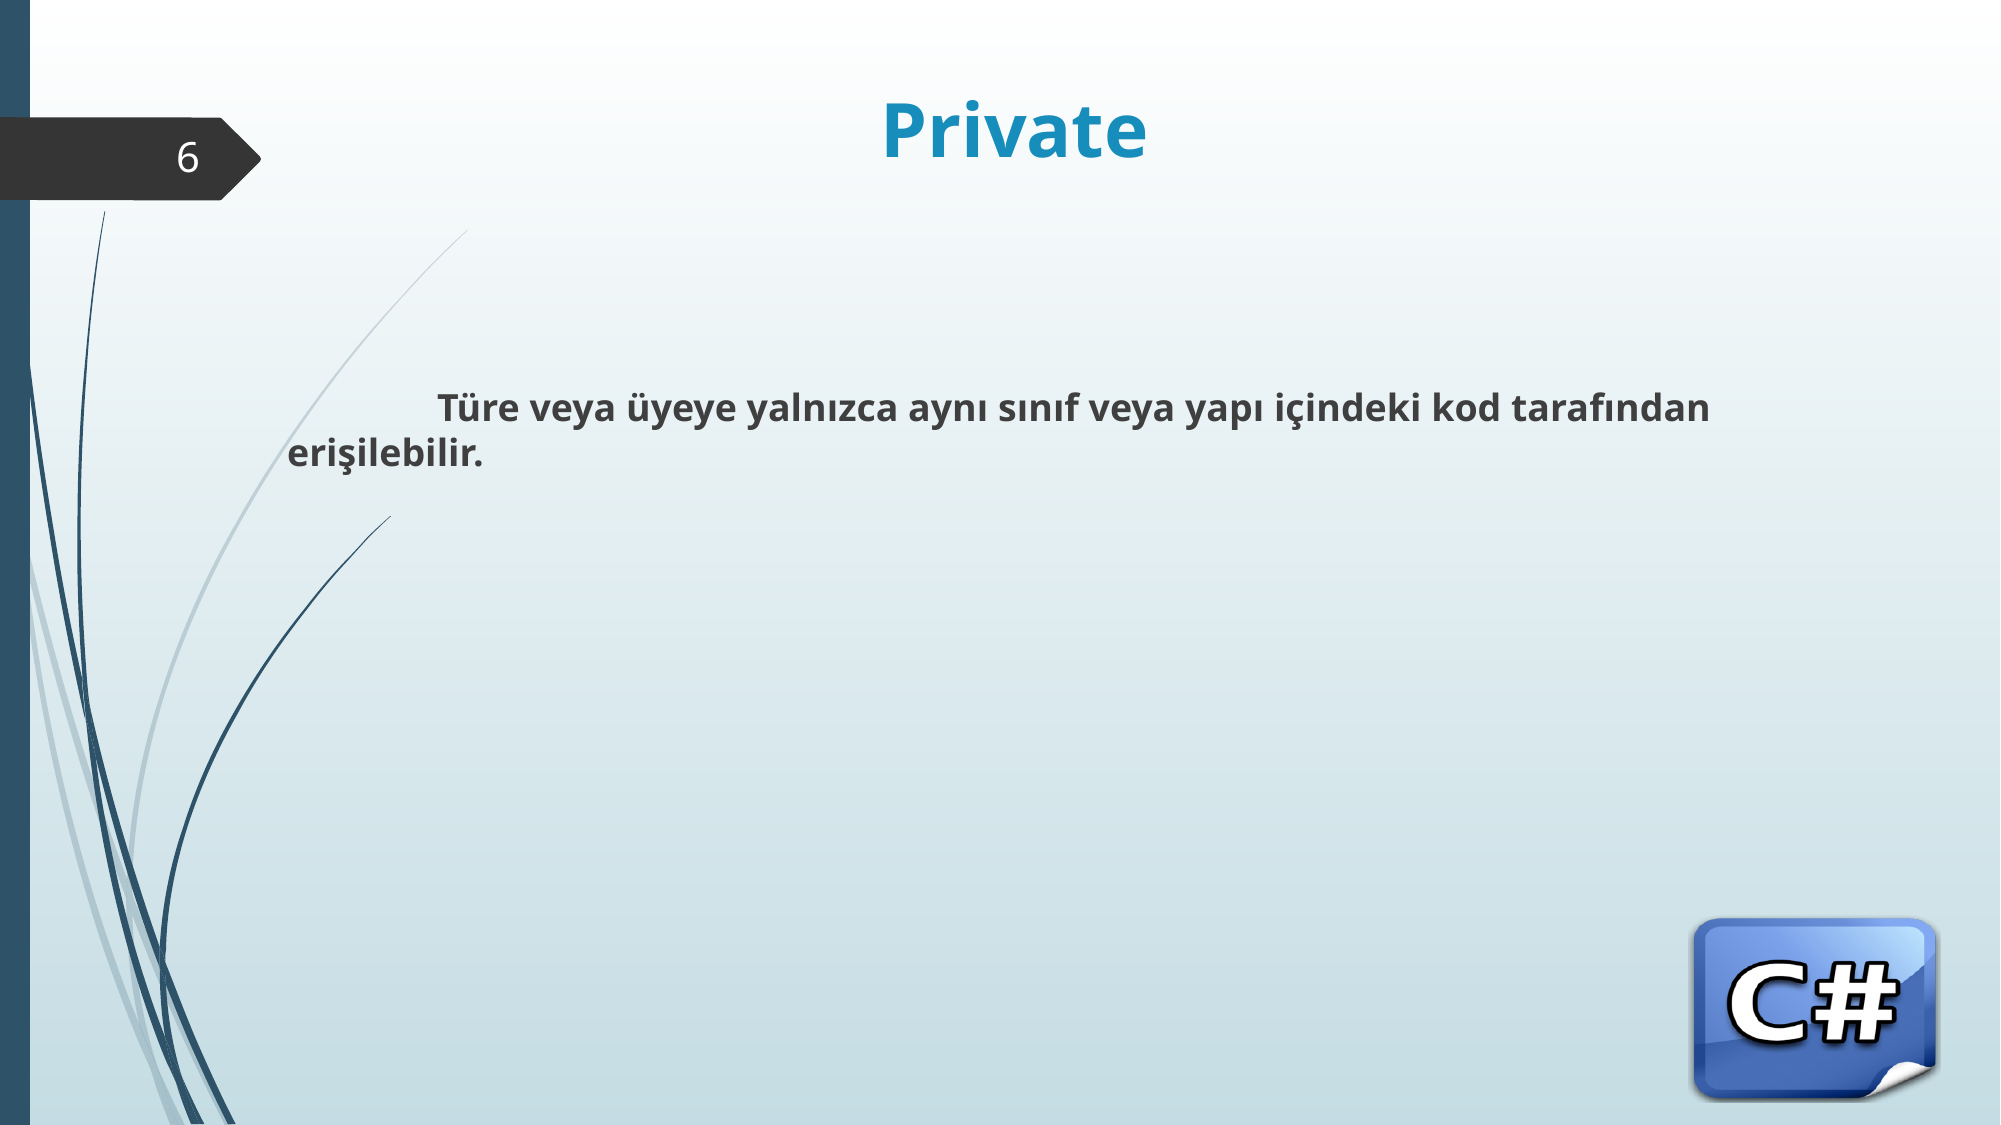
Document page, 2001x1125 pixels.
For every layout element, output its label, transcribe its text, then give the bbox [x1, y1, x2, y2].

picture [1687, 914, 1941, 1103]
list Türe veya üyeye yalnızca aynı sınıf veya yapı içindeki kod tarafından erişilebilir. [272, 196, 1855, 1009]
title Private [215, 75, 1815, 244]
slide_number 6 [87, 129, 216, 190]
